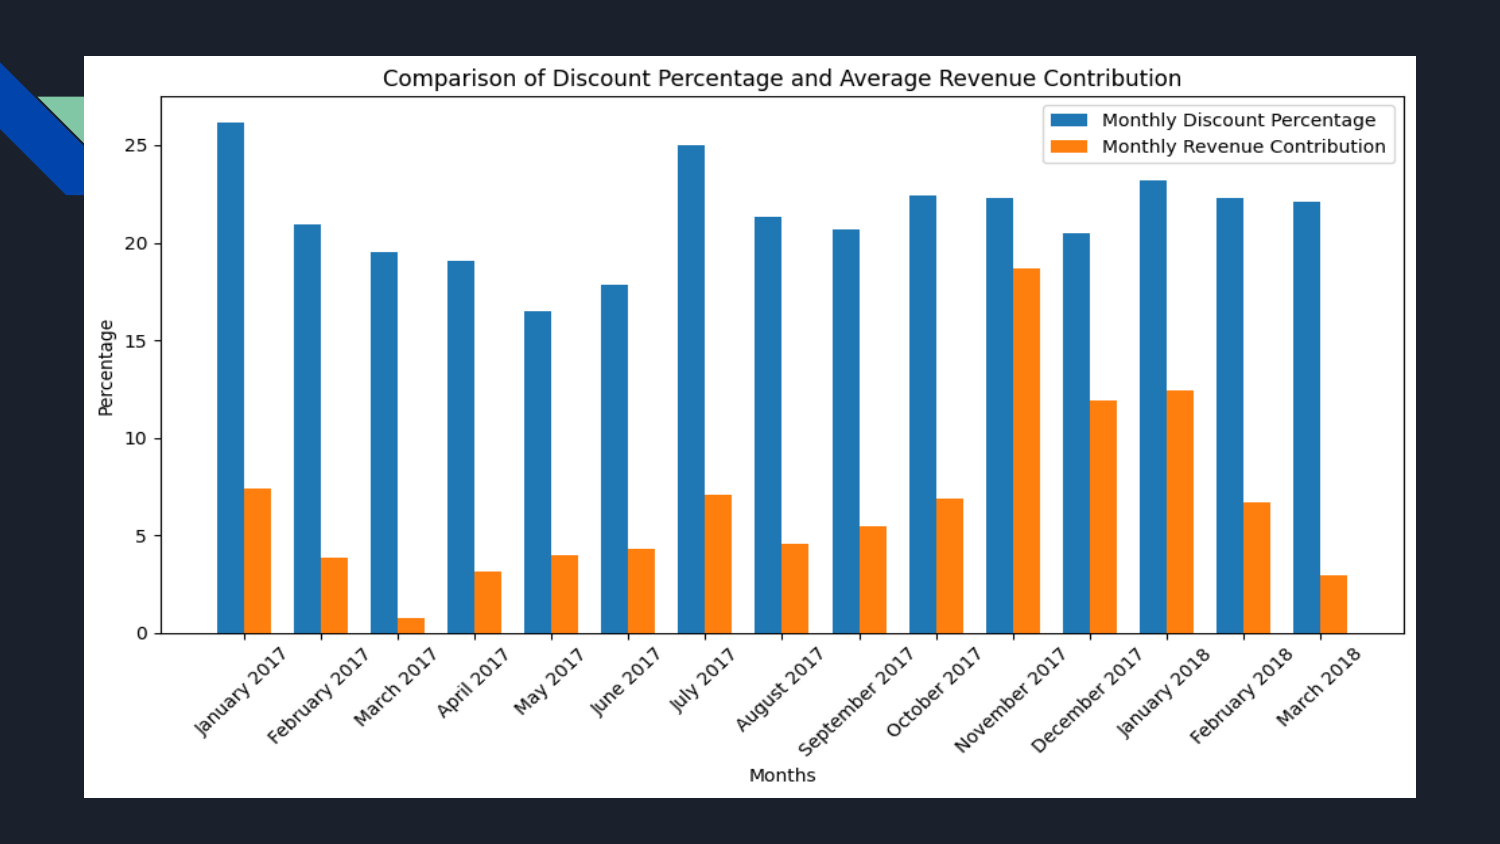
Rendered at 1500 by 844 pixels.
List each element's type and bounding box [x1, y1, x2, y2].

picture [84, 56, 1416, 798]
